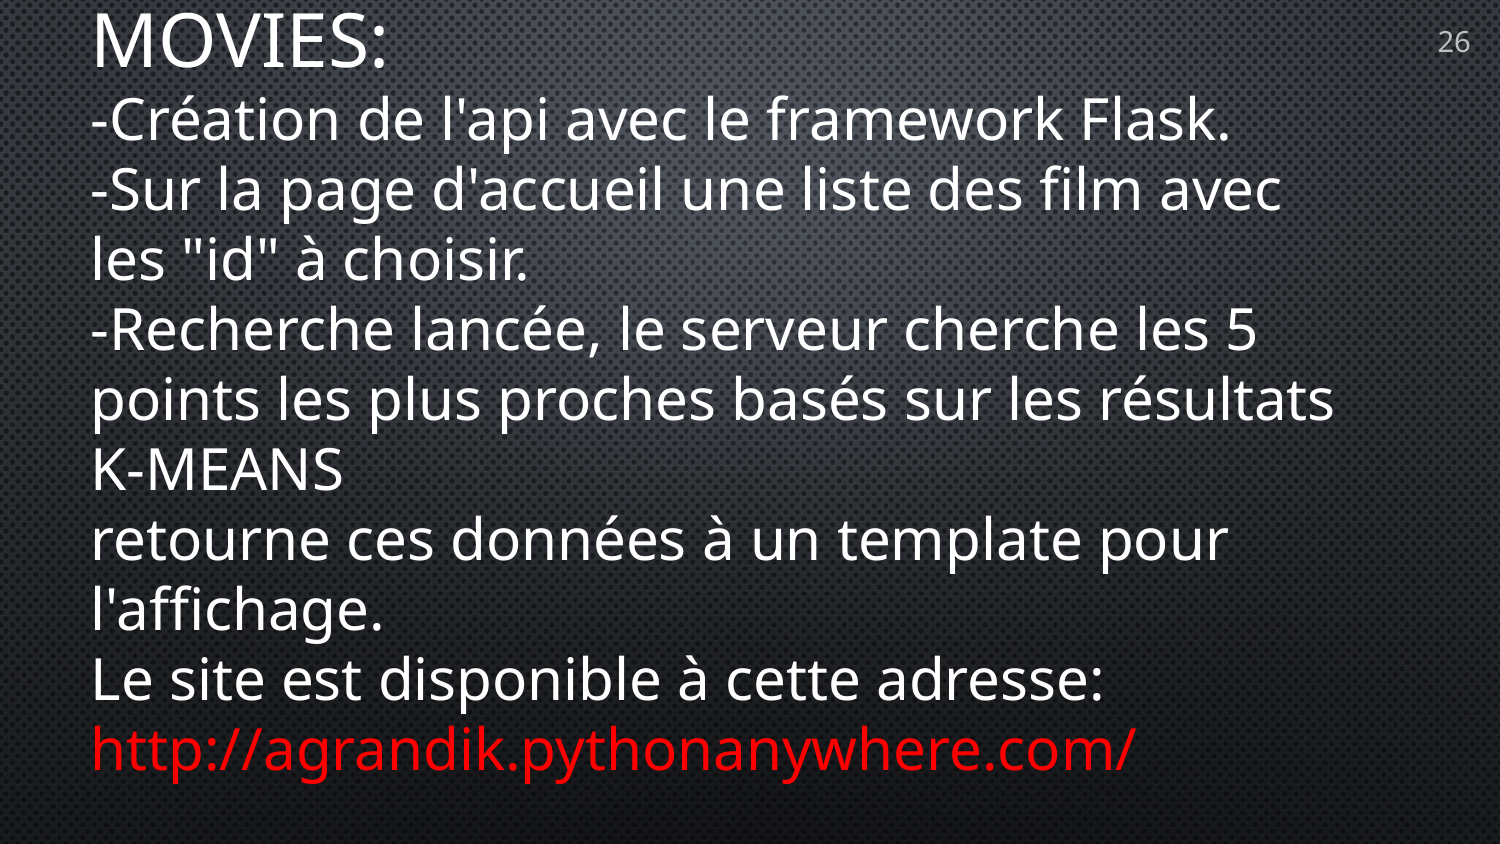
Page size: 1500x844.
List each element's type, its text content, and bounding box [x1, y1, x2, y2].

title FLASK API : RECOMMENDER OF MOVIES: -Création de l'api avec le framework Flask. -Sur la page d'accueil une liste des film avec les "id" à choisir. -Recherche lancée, le serveur cherche les 5 points les plus proches basés sur les résultats K-MEANS retourne ces données à un template pour l'affichage. Le site est disponible à cette adresse: http://agrandik.pythonanywhere.com/ [75, 0, 1370, 797]
slide_number 26 [1408, 0, 1500, 88]
